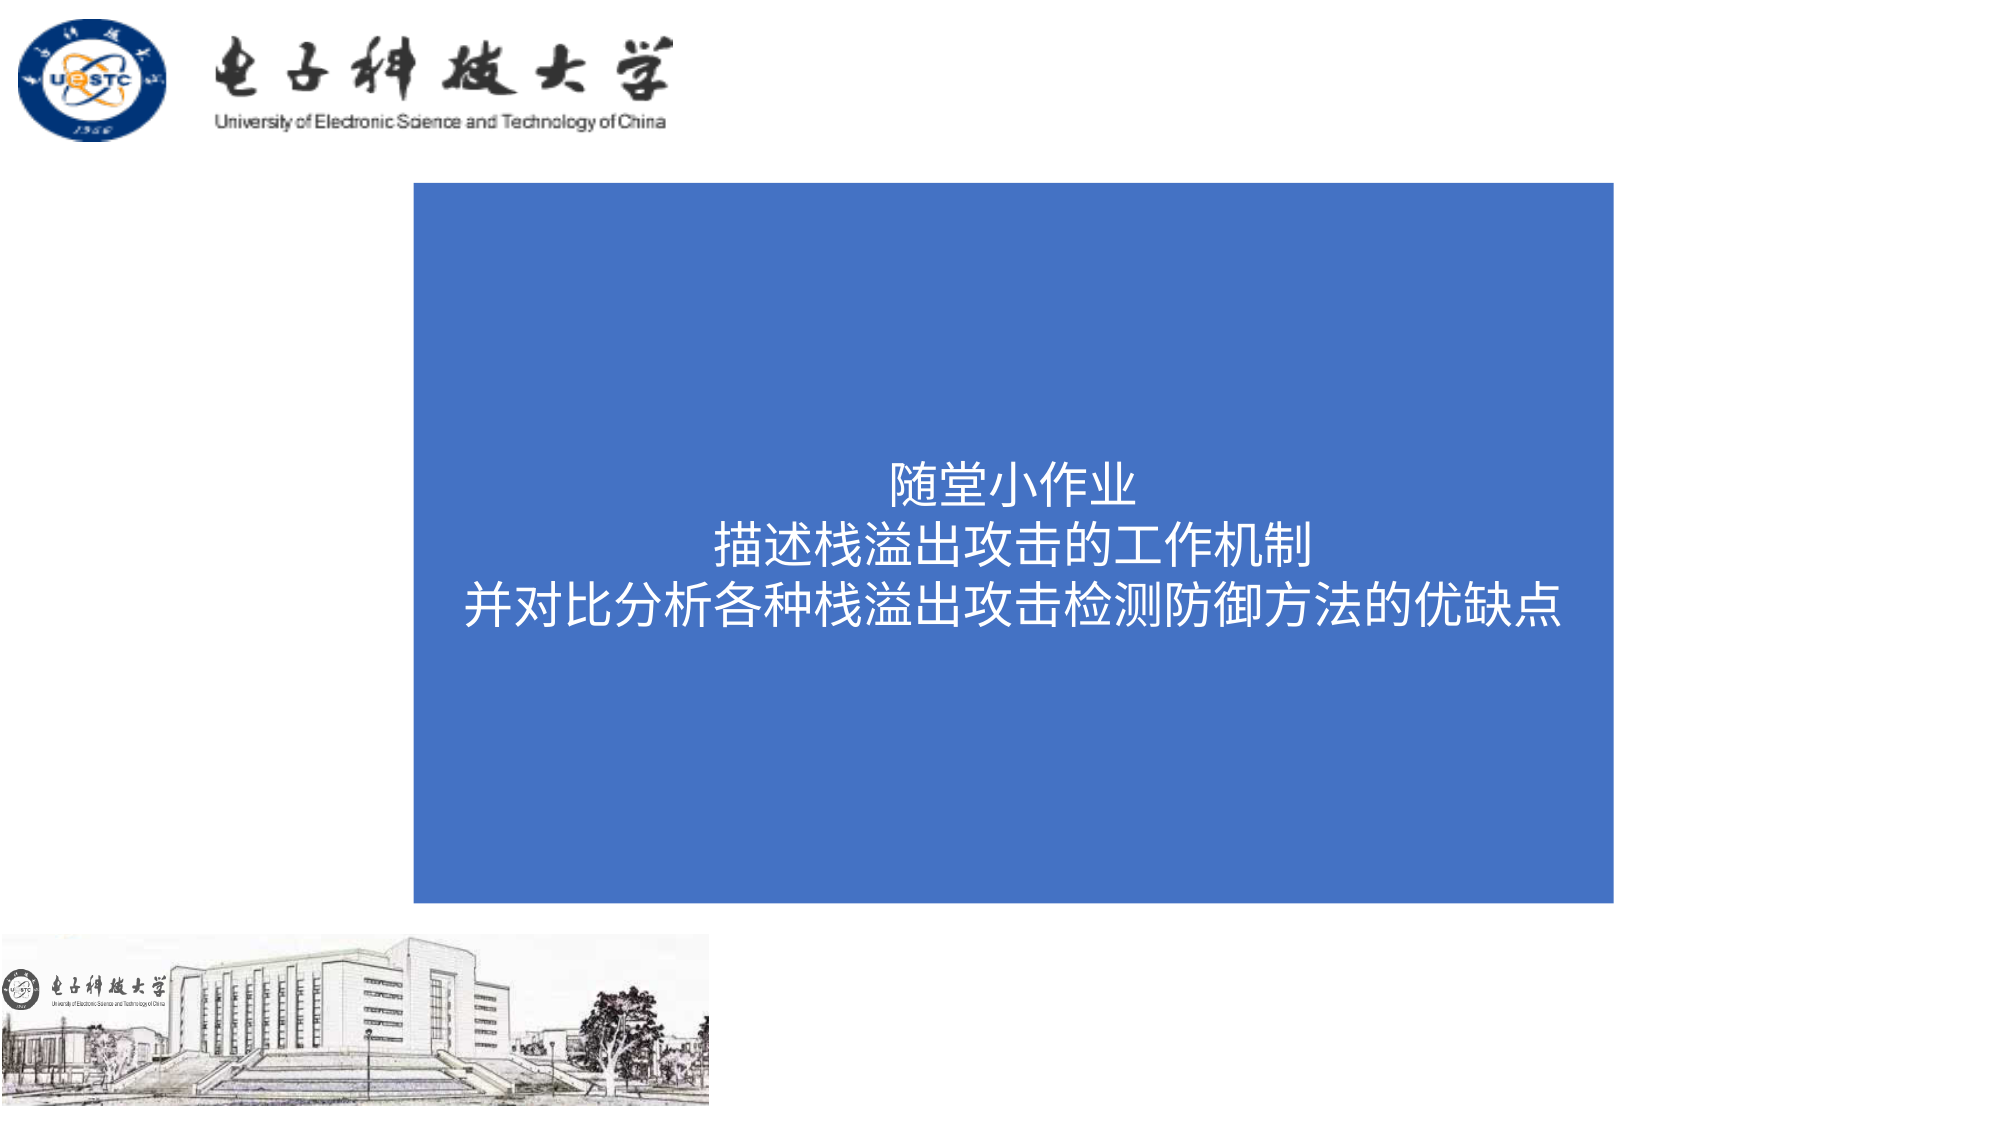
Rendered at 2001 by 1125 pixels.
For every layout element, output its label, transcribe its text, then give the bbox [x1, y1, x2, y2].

picture [2, 934, 709, 1106]
picture [18, 19, 673, 142]
text_box 随堂小作业 描述栈溢出攻击的工作机制 并对比分析各种栈溢出攻击检测防御方法的优缺点 [413, 182, 1615, 904]
